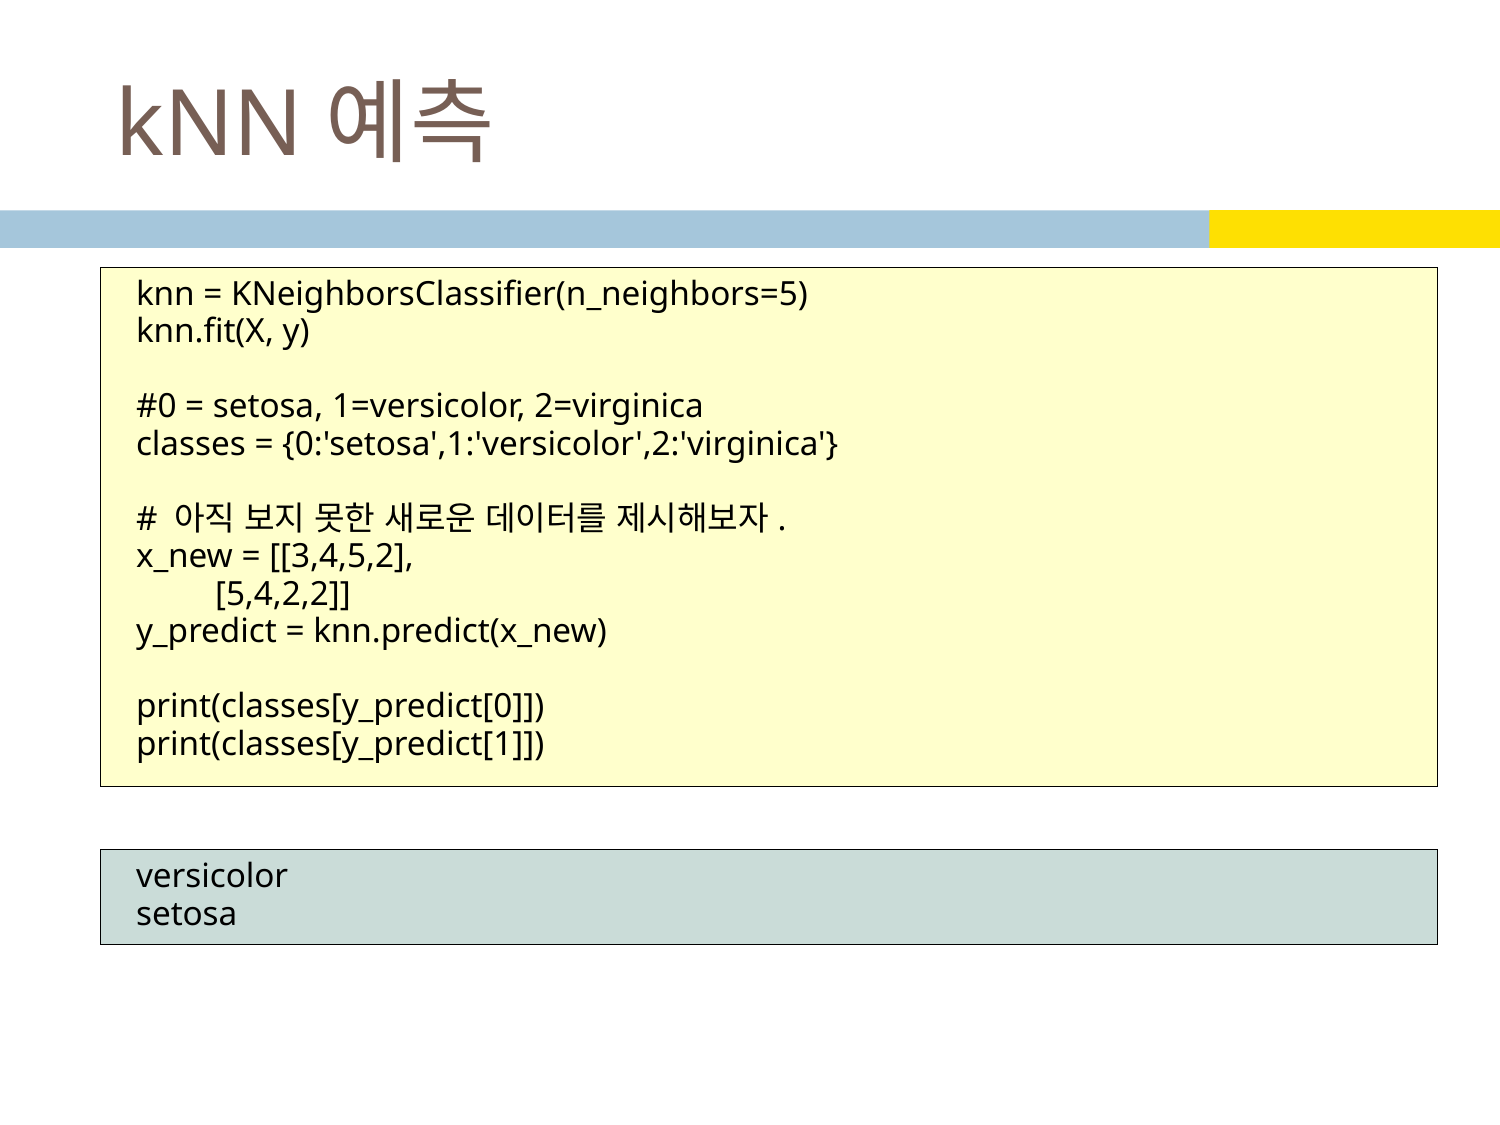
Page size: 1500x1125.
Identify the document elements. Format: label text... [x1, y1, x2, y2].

text_box versicolor setosa [100, 849, 1438, 945]
list knn = KNeighborsClassifier(n_neighbors=5) knn.fit(X, y) #0 = setosa, 1=versicolor, 2=virginica classes = {0:'setosa',1:'versicolor',2:'virginica'} # 아직 보지 못한 새로운 데이터를 제시해보자. x_new = [[3,4,5,2], [5,4,2,2]] y_predict = knn.predict(x_new) print(classes[y_predict[0]]) print(classes[y_predict[1]]) [100, 267, 1438, 787]
title kNN예측 [100, 37, 1438, 200]
